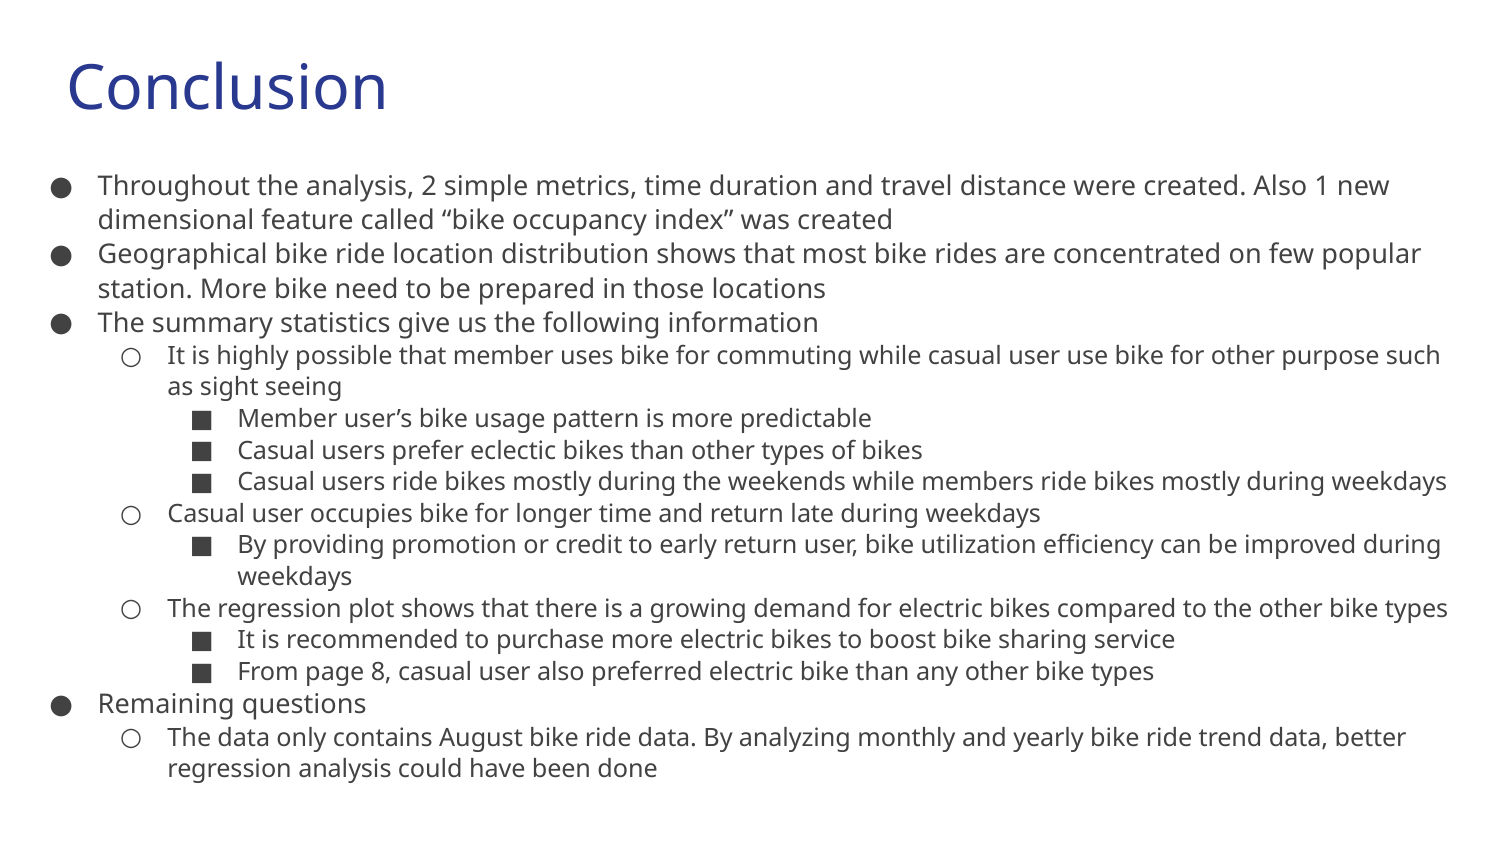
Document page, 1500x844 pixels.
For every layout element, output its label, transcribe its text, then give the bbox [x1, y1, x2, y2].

text_box Throughout the analysis, 2 simple metrics, time duration and travel distance were created. Also 1 new dimensional feature called “bike occupancy index” was created Geographical bike ride location distribution shows that most bike rides are concentrated on few popular station. More bike need to be prepared in those locations The summary statistics give us the following information It is highly possible that member uses bike for commuting while casual user use bike for other purpose such as sight seeing Member user’s bike usage pattern is more predictable Casual users prefer eclectic bikes than other types of bikes Casual users ride bikes mostly during the weekends while members ride bikes mostly during weekdays Casual user occupies bike for longer time and return late during weekdays By providing promotion or credit to early return user, bike utilization efficiency can be improved during weekdays The regression plot shows that there is a growing demand for electric bikes compared to the other bike types It is recommended to purchase more electric bikes to boost bike sharing service From page 8, casual user also preferred electric bike than any other bike types Remaining questions The data only contains August bike ride data. By analyzing monthly and yearly bike ride trend data, better regression analysis could have been done [13, 151, 1465, 844]
title Conclusion [51, 32, 1449, 132]
